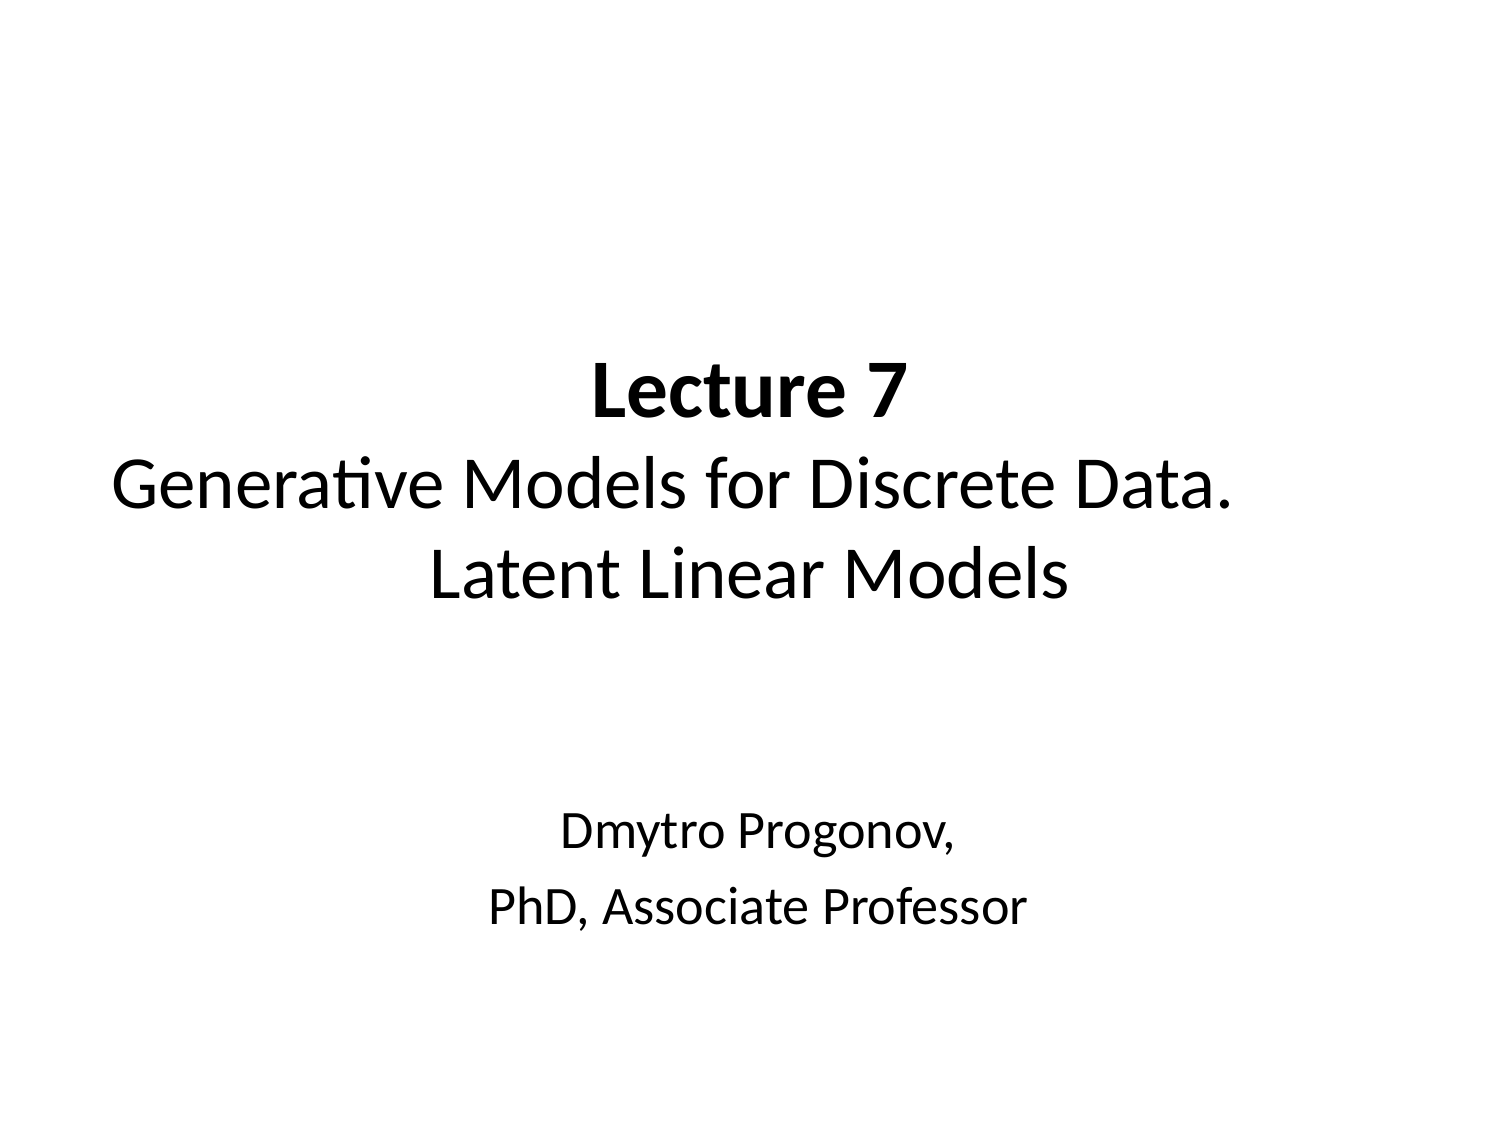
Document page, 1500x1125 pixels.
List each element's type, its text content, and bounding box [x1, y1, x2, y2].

subtitle Dmytro Progonov, PhD, Associate Professor [17, 786, 1500, 1047]
title Lecture 7 Generative Models for Discrete Data. Latent Linear Models [0, 290, 1500, 657]
